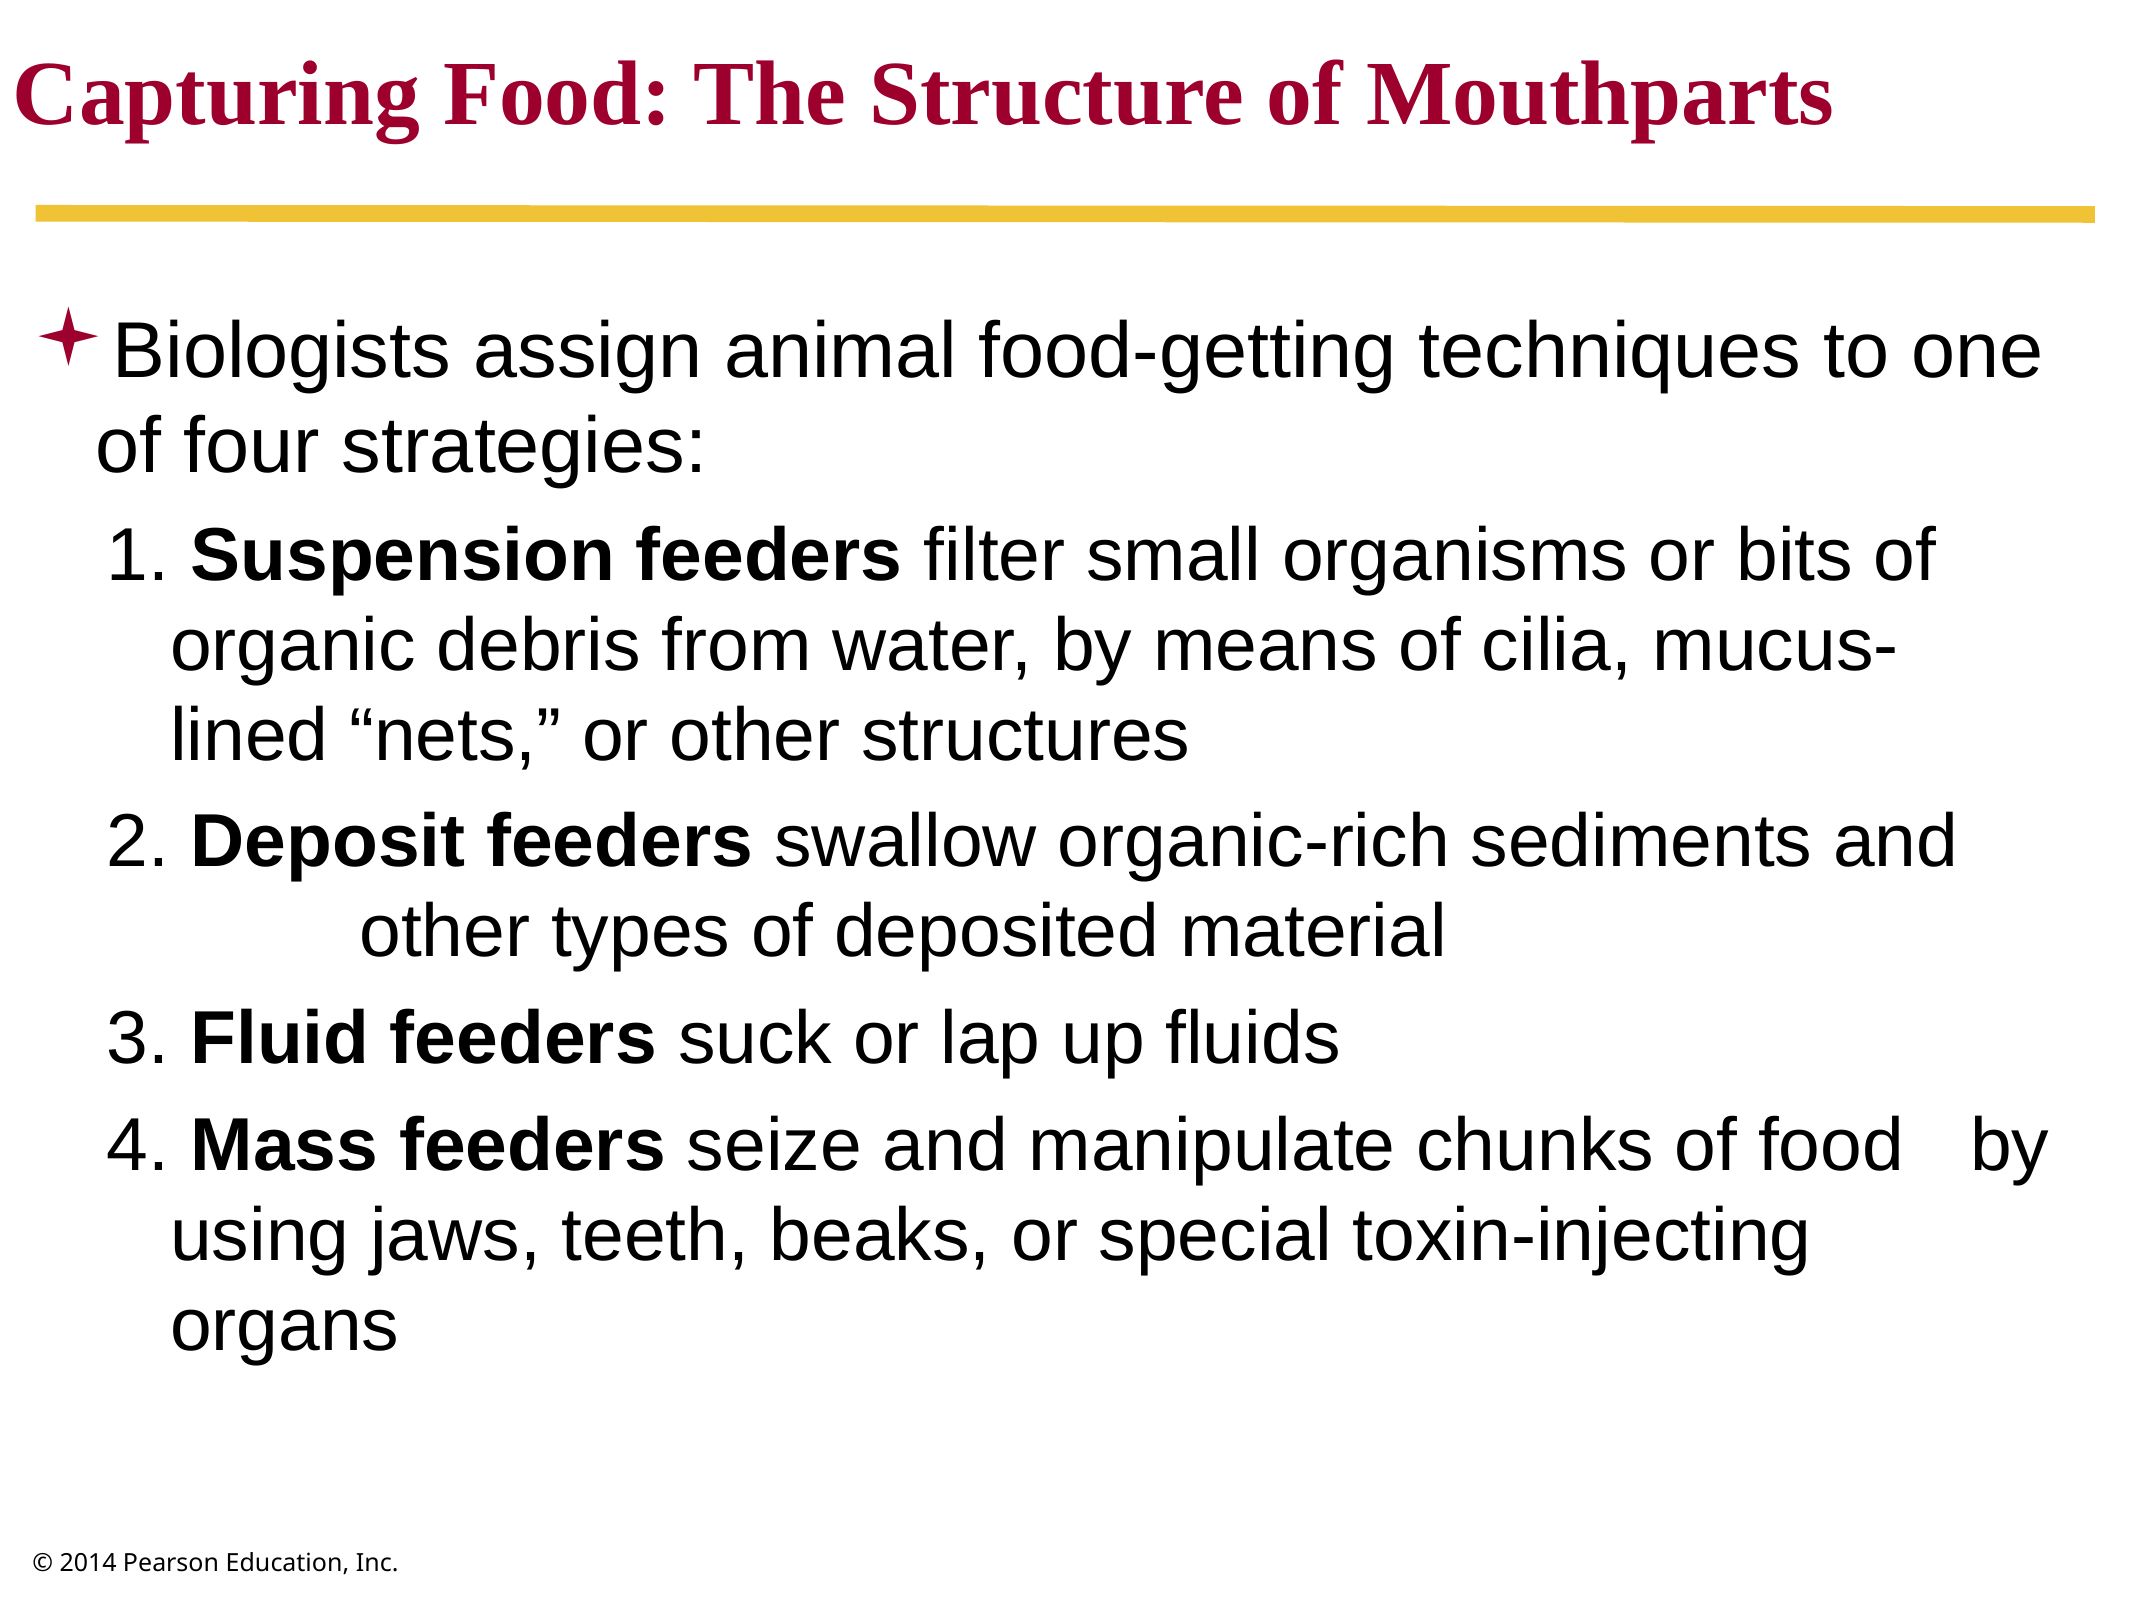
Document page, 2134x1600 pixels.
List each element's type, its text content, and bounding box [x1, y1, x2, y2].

list Biologists assign animal food-getting techniques to one of four strategies: Suspension feeders filter small organisms or bits of organic debris from water, by means of cilia, mucus- lined “nets,” or other structures Deposit feeders swallow organic-rich sediments and other types of deposited material Fluid feeders suck or lap up fluids Mass feeders seize and manipulate chunks of food by using jaws, teeth, beaks, or special toxin-injecting organs [33, 297, 2082, 1548]
title Capturing Food: The Structure of Mouthparts [12, 44, 2061, 238]
